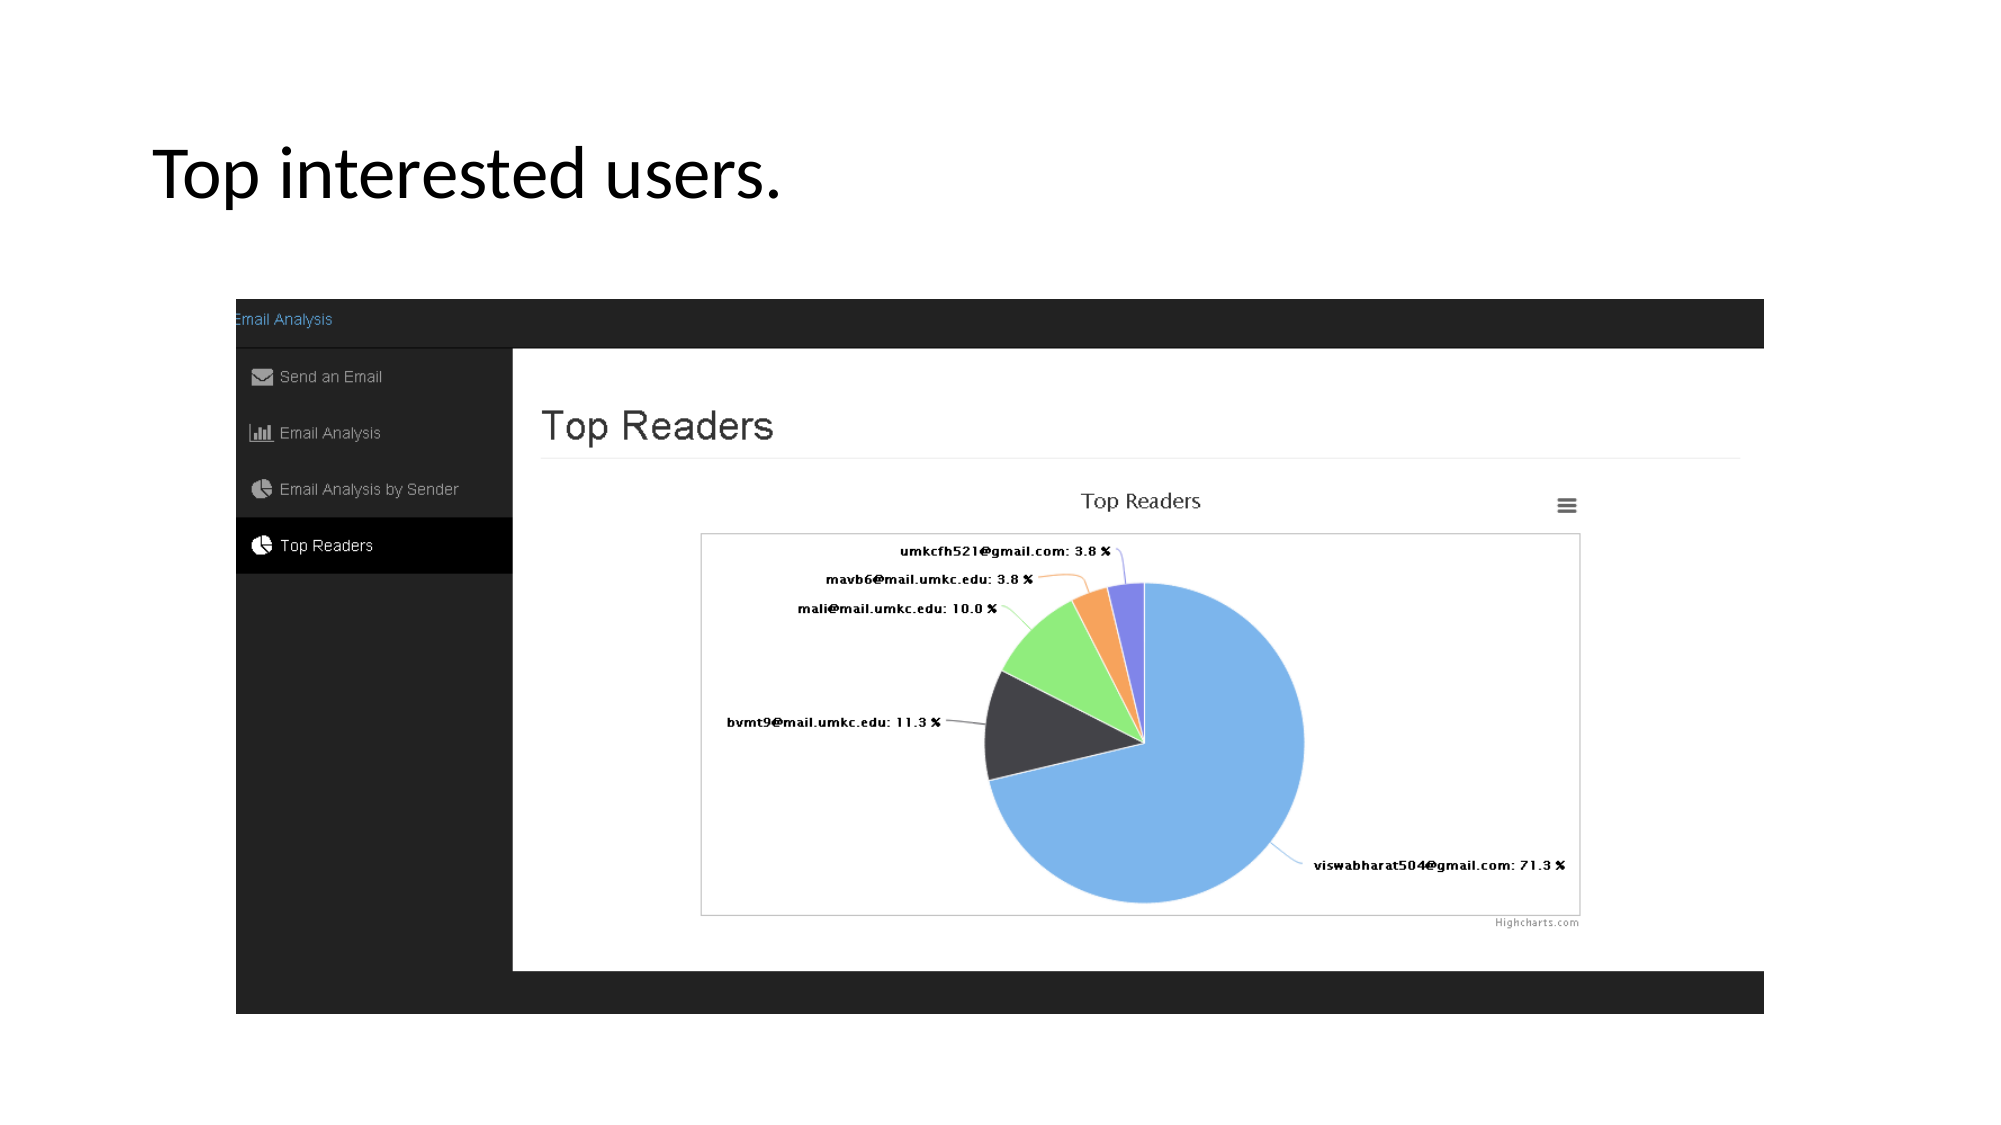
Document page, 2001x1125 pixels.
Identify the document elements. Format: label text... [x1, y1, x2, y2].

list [236, 299, 1764, 1014]
title Top interested users. [137, 59, 1863, 278]
